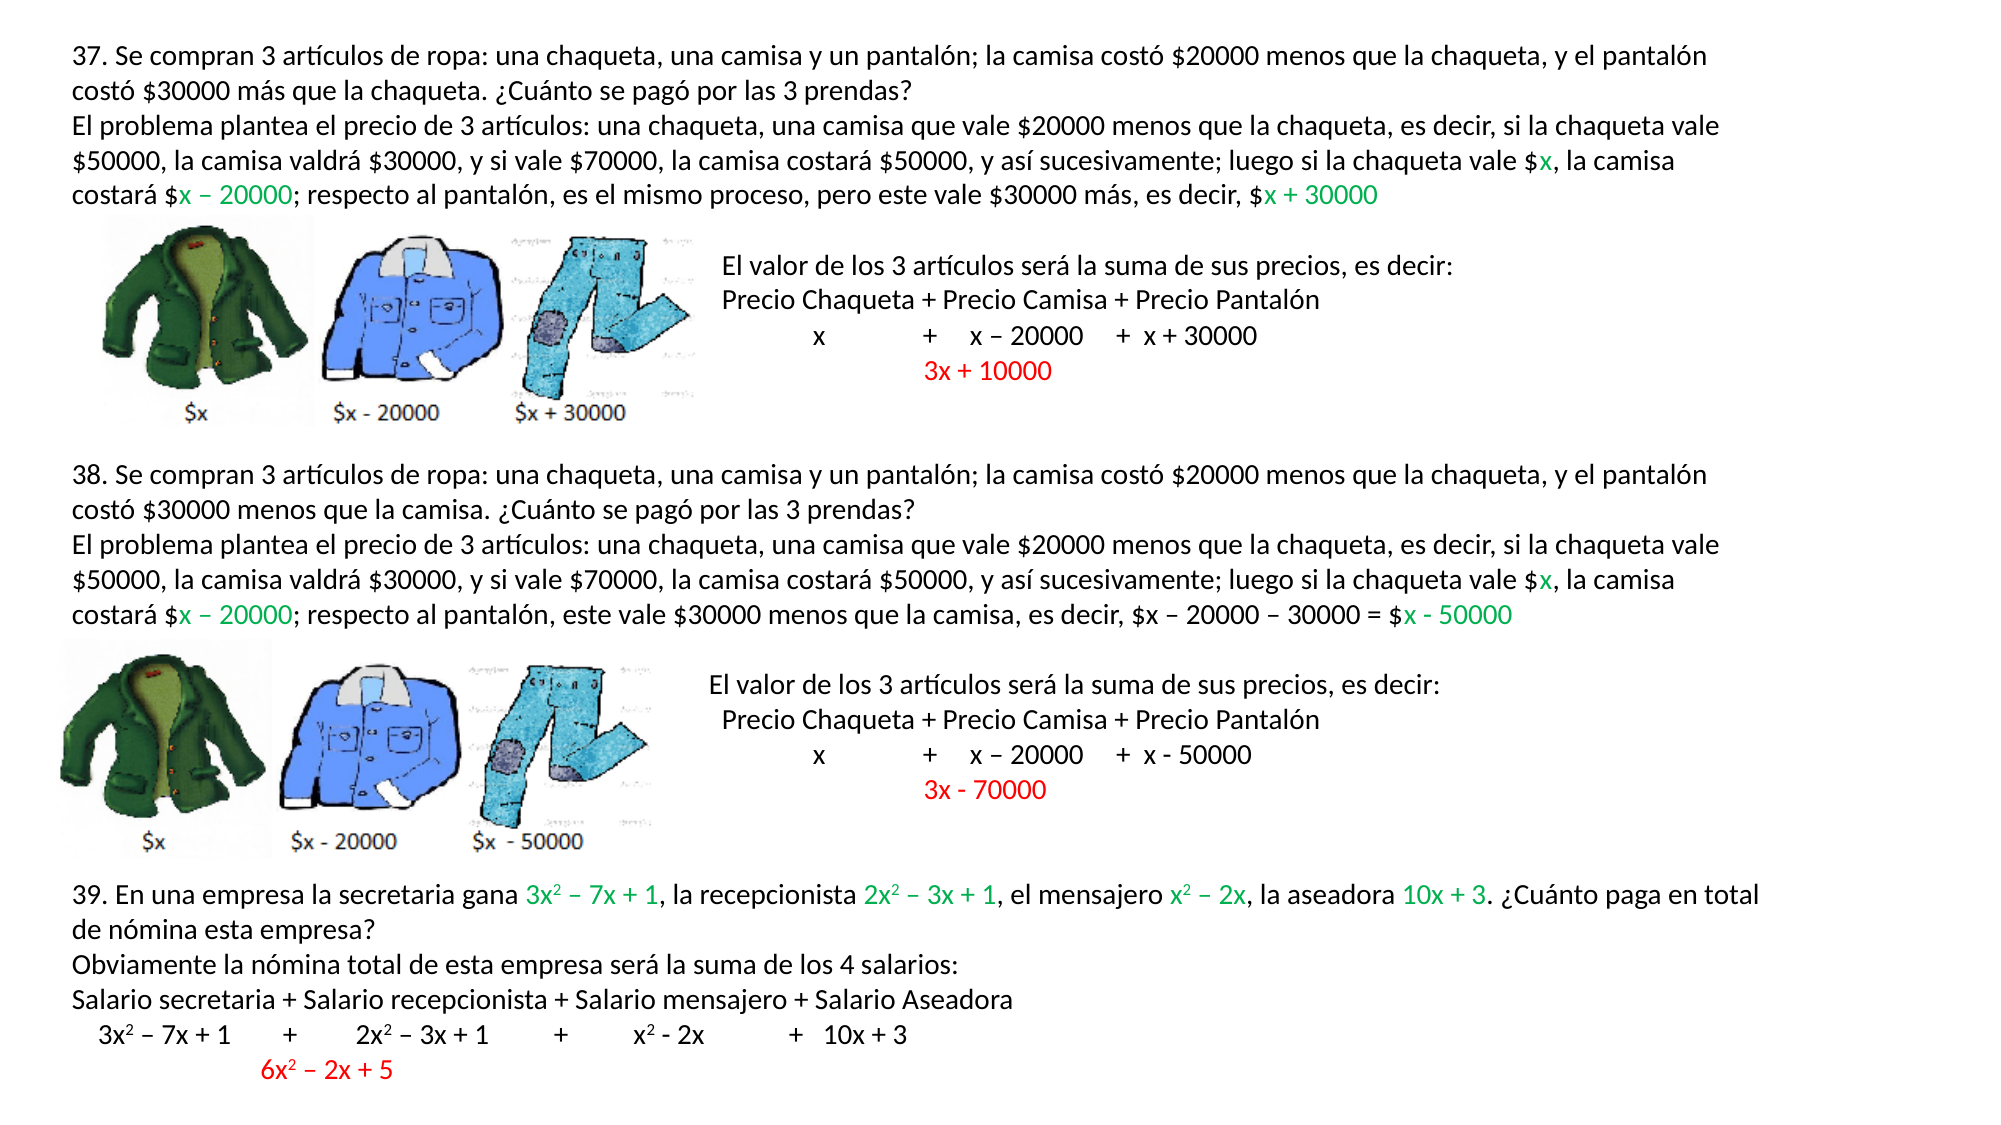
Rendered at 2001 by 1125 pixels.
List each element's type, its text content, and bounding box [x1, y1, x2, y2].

list 37. Se compran 3 artículos de ropa: una chaqueta, una camisa y un pantalón; la camisa costó $20000 menos que la chaqueta, y el pantalón costó $30000 más que la chaqueta. ¿Cuánto se pagó por las 3 prendas? El problema plantea el precio de 3 artículos: una chaqueta, una camisa que vale $20000 menos que la chaqueta, es decir, si la chaqueta vale $50000, la camisa valdrá $30000, y si vale $70000, la camisa costará $50000, y así sucesivamente; luego si la chaqueta vale $x, la camisa costará $x – 20000; respecto al pantalón, es el mismo proceso, pero este vale $30000 más, es decir, $x + 30000 El valor de los 3 artículos será la suma de sus precios, es decir: Precio Chaqueta + Precio Camisa + Precio Pantalón x + x – 20000 + x + 30000 3x + 10000 38. Se compran 3 artículos de ropa: una chaqueta, una camisa y un pantalón; la camisa costó $20000 menos que la chaqueta, y el pantalón costó $30000 menos que la camisa. ¿Cuánto se pagó por las 3 prendas? El problema plantea el precio de 3 artículos: una chaqueta, una camisa que vale $20000 menos que la chaqueta, es decir, si la chaqueta vale $50000, la camisa valdrá $30000, y si vale $70000, la camisa costará $50000, y así sucesivamente; luego si la chaqueta vale $x, la camisa costará $x – 20000; respecto al pantalón, este vale $30000 menos que la camisa, es decir, $x – 20000 – 30000 = $x - 50000 El valor de los 3 artículos será la suma de sus precios, es decir: Precio Chaqueta + Precio Camisa + Precio Pantalón x + x – 20000 + x - 50000 3x - 70000 39. En una empresa la secretaria gana 3x2 – 7x + 1, la recepcionista 2x2 – 3x + 1, el mensajero x2 – 2x, la aseadora 10x + 3. ¿Cuánto paga en total de nómina esta empresa? Obviamente la nómina total de esta empresa será la suma de los 4 salarios: Salario secretaria + Salario recepcionista + Salario mensajero + Salario Aseadora 3x2 – 7x + 1 + 2x2 – 3x + 1 + x2 - 2x + 10x + 3 6x2 – 2x + 5 [56, 28, 1782, 1125]
picture [100, 215, 695, 427]
picture [56, 639, 651, 862]
